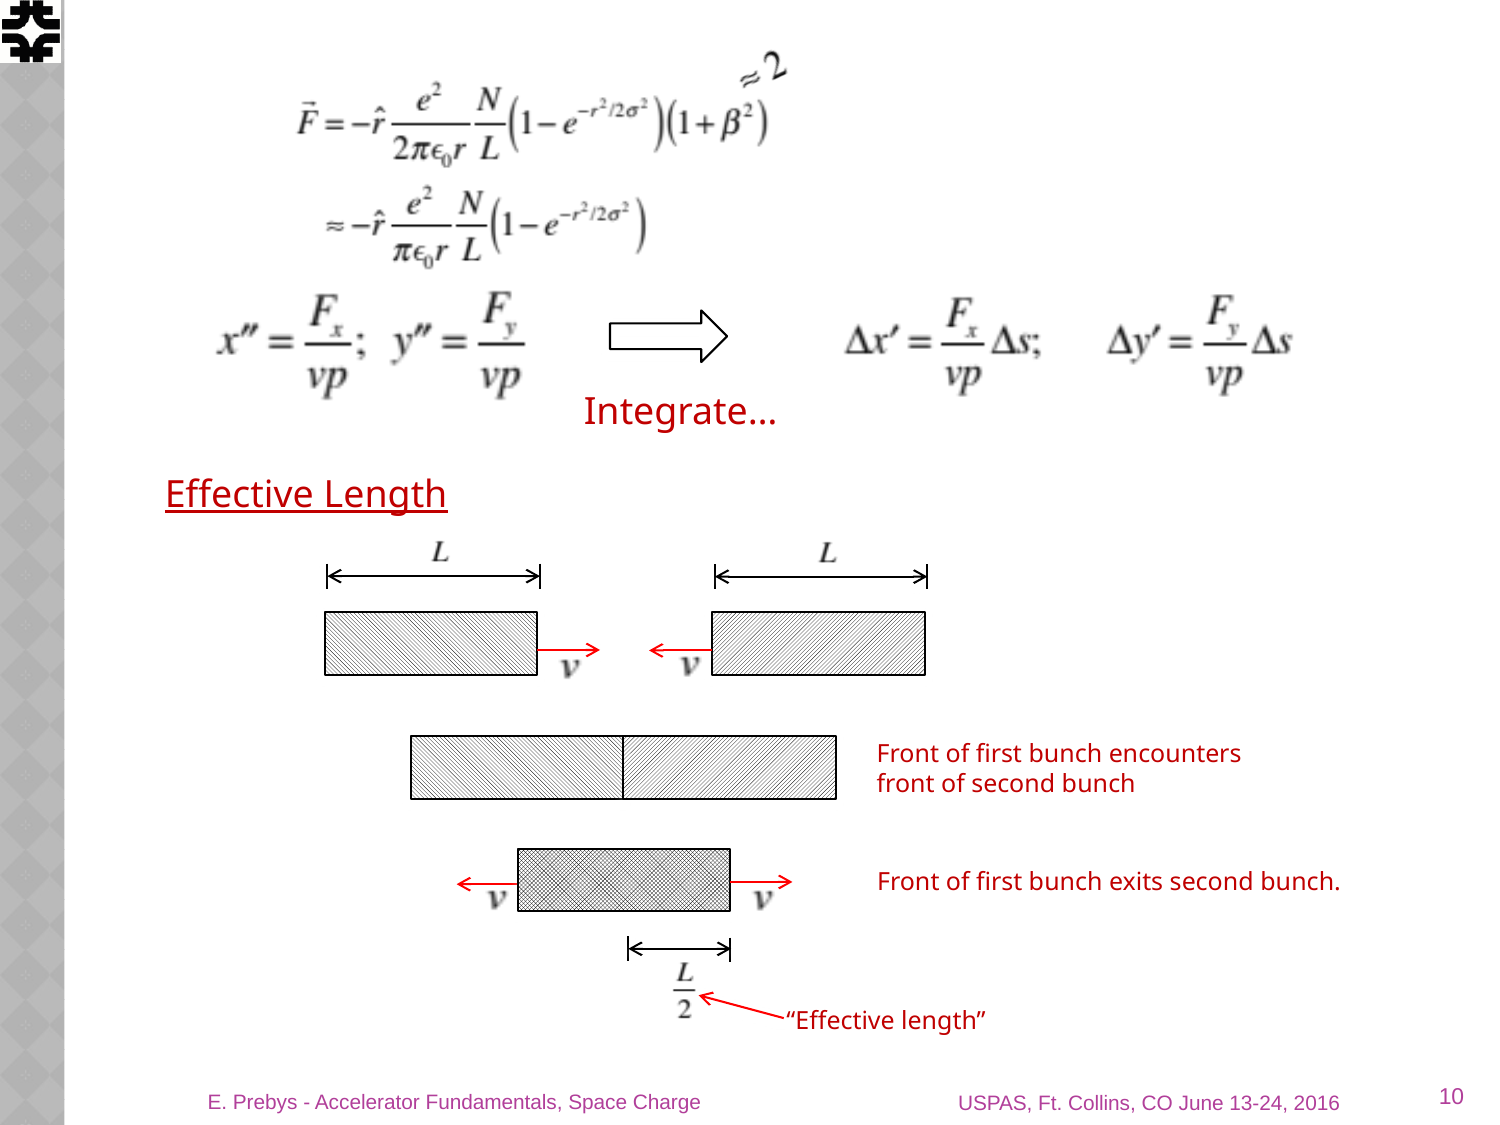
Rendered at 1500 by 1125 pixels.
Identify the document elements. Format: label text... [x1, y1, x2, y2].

text_box [620, 733, 839, 802]
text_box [670, 956, 698, 1022]
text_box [426, 538, 451, 565]
text_box [408, 733, 621, 802]
text_box “Effective length” [771, 997, 1271, 1043]
text_box Effective Length [150, 462, 507, 523]
text_box [709, 609, 928, 678]
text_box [481, 883, 511, 916]
text_box [322, 609, 541, 678]
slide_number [823, 1077, 1355, 1115]
text_box [514, 845, 733, 914]
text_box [814, 538, 839, 565]
text_box Front of first bunch exits second bunch. [862, 858, 1362, 903]
footer E. Prebys - Accelerator Fundamentals, Space Charge [75, 1076, 716, 1114]
picture [0, 0, 61, 63]
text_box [673, 650, 703, 683]
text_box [746, 884, 776, 917]
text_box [839, 285, 1299, 401]
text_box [211, 280, 529, 404]
text_box Integrate… [532, 379, 830, 440]
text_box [554, 652, 584, 685]
text_box Front of first bunch encounters front of second bunch [861, 729, 1267, 805]
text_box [698, 994, 785, 1019]
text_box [292, 75, 771, 274]
slide_number 10 [1367, 1071, 1465, 1110]
text_box [606, 307, 731, 366]
picture [729, 49, 791, 91]
